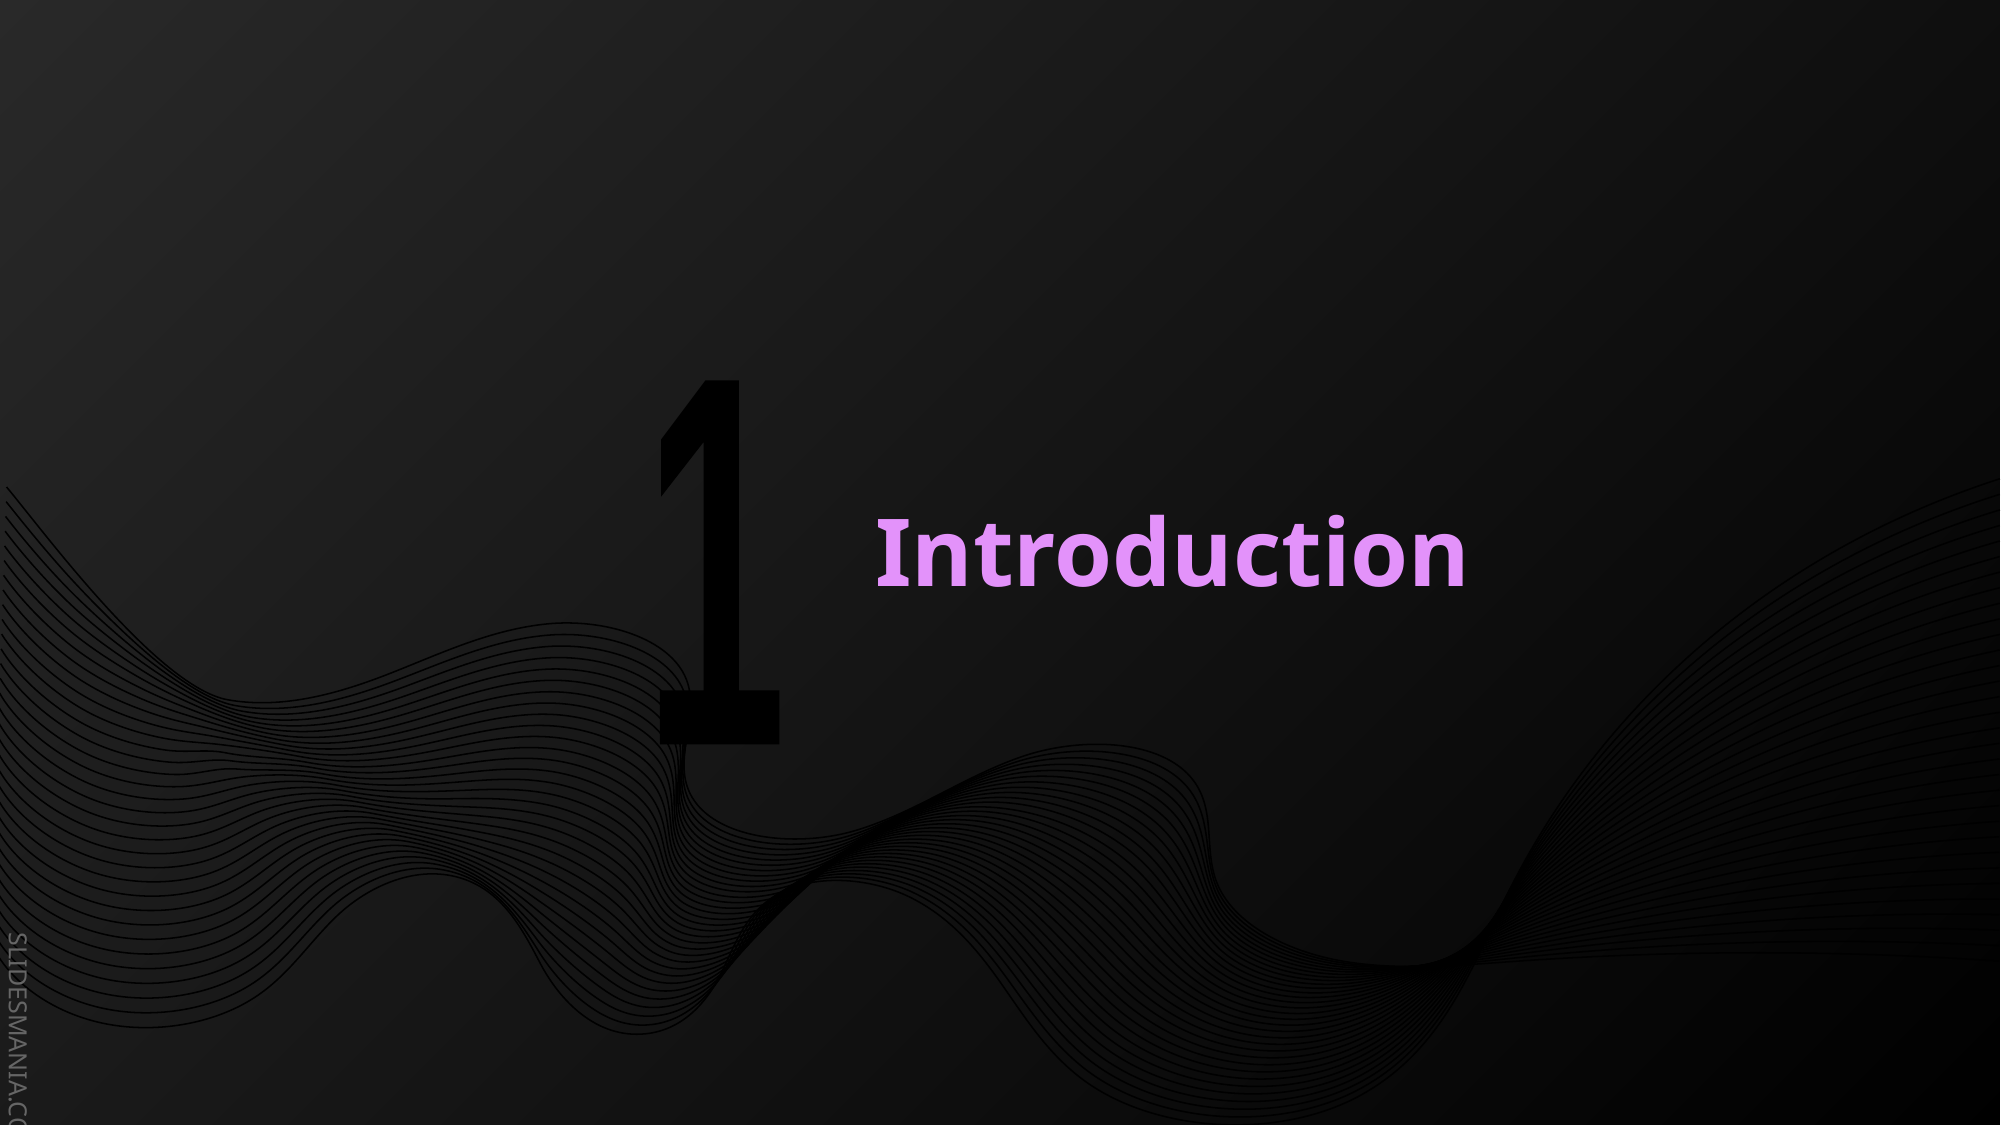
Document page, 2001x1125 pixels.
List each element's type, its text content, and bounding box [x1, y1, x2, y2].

title Introduction [855, 472, 1714, 598]
